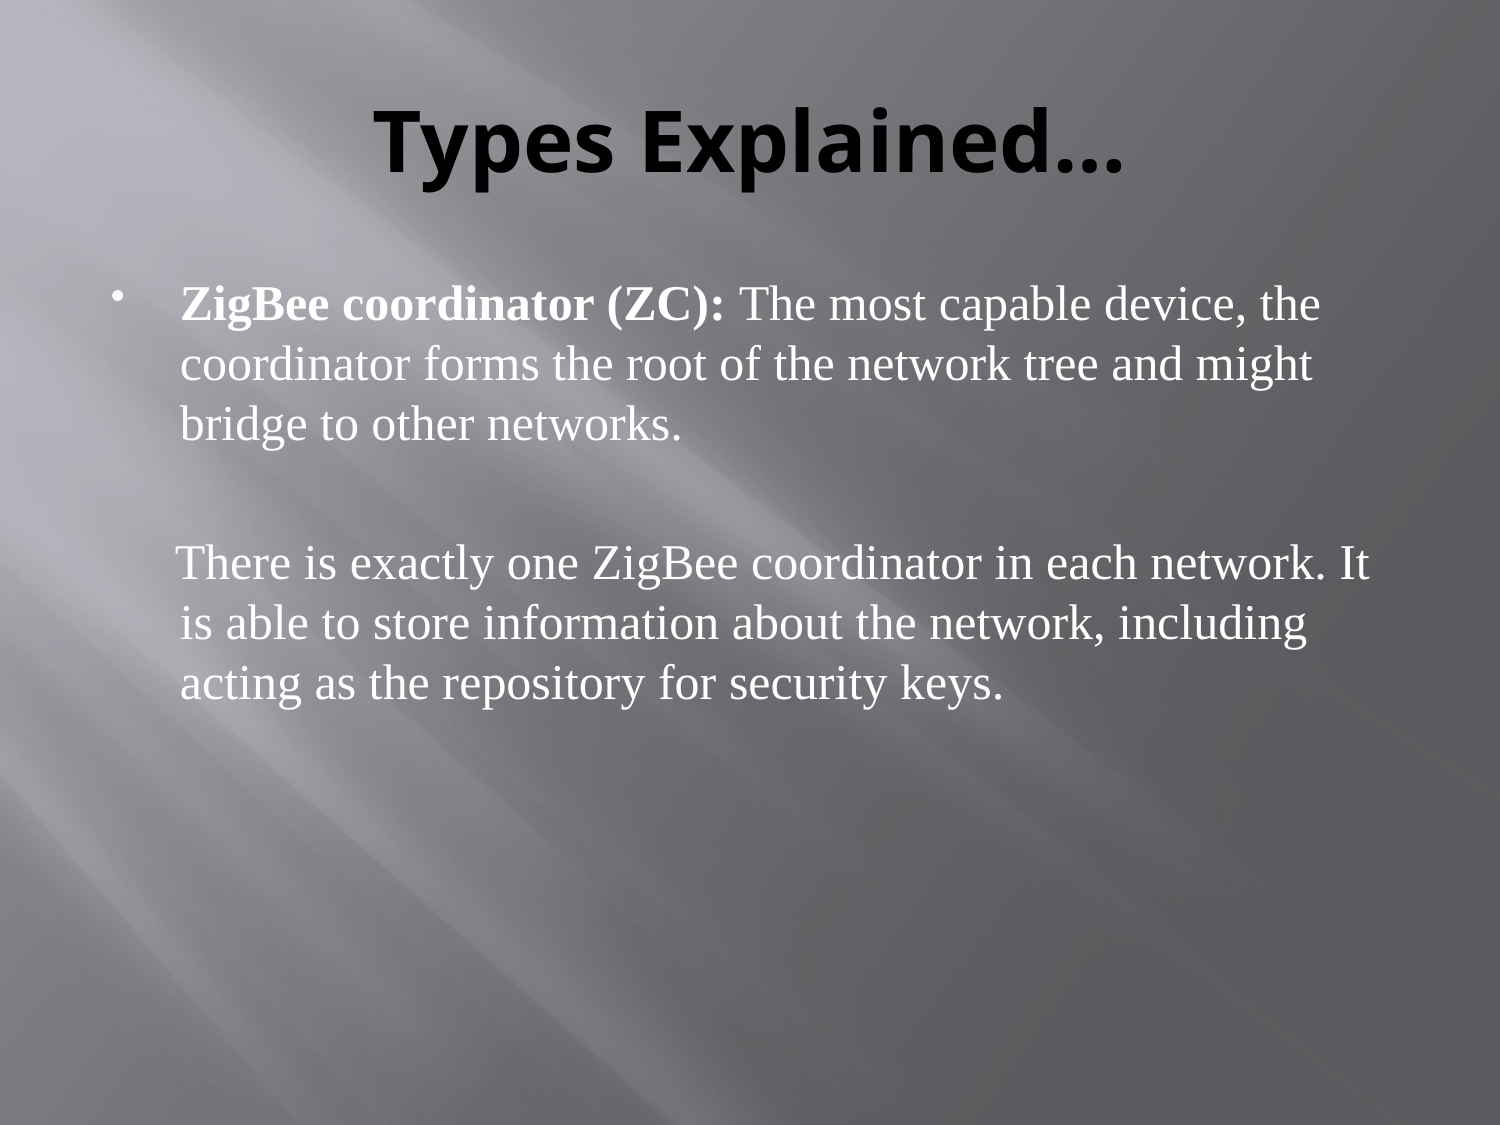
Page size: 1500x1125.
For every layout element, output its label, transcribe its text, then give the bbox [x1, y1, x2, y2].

title Types Explained… [75, 45, 1425, 233]
list ZigBee coordinator (ZC): The most capable device, the coordinator forms the root of the network tree and might bridge to other networks. There is exactly one ZigBee coordinator in each network. It is able to store information about the network, including acting as the repository for security keys. [74, 262, 1426, 1036]
